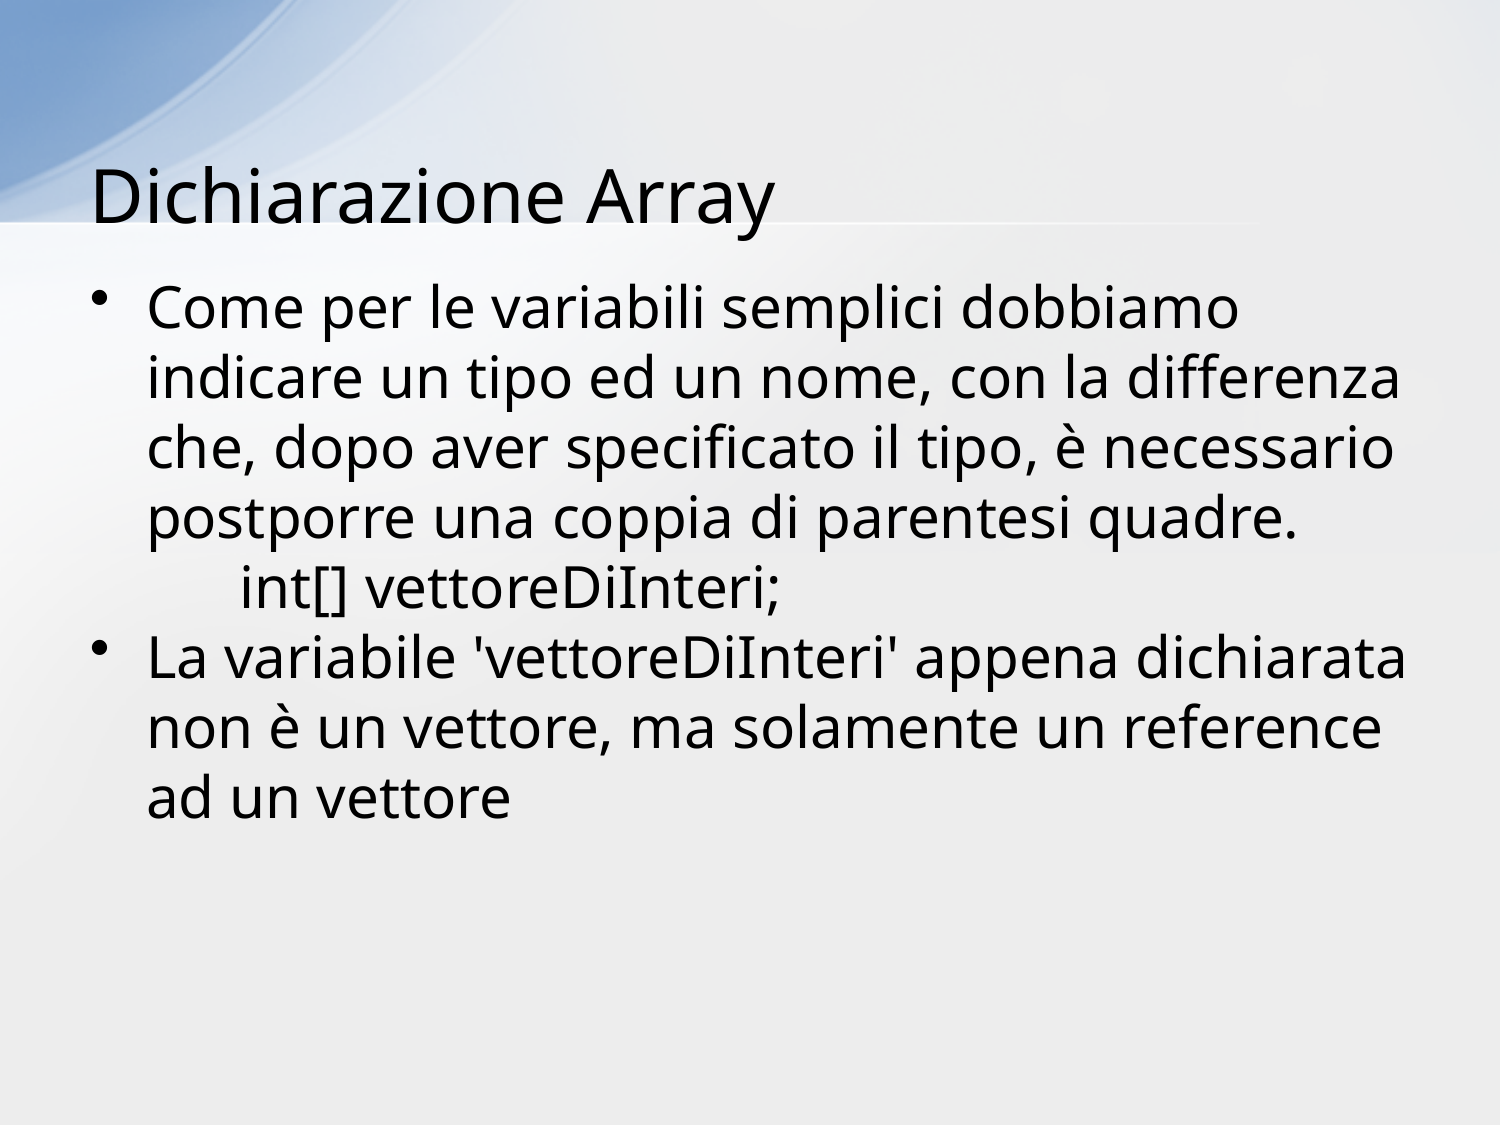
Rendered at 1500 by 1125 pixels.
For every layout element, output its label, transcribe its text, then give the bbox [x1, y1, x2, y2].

picture [0, 0, 1500, 1125]
list Come per le variabili semplici dobbiamo indicare un tipo ed un nome, con la differenza che, dopo aver specificato il tipo, è necessario postporre una coppia di parentesi quadre. int[] vettoreDiInteri; La variabile 'vettoreDiInteri' appena dichiarata non è un vettore, ma solamente un reference ad un vettore [75, 262, 1425, 1005]
title Dichiarazione Array [75, 58, 1425, 247]
